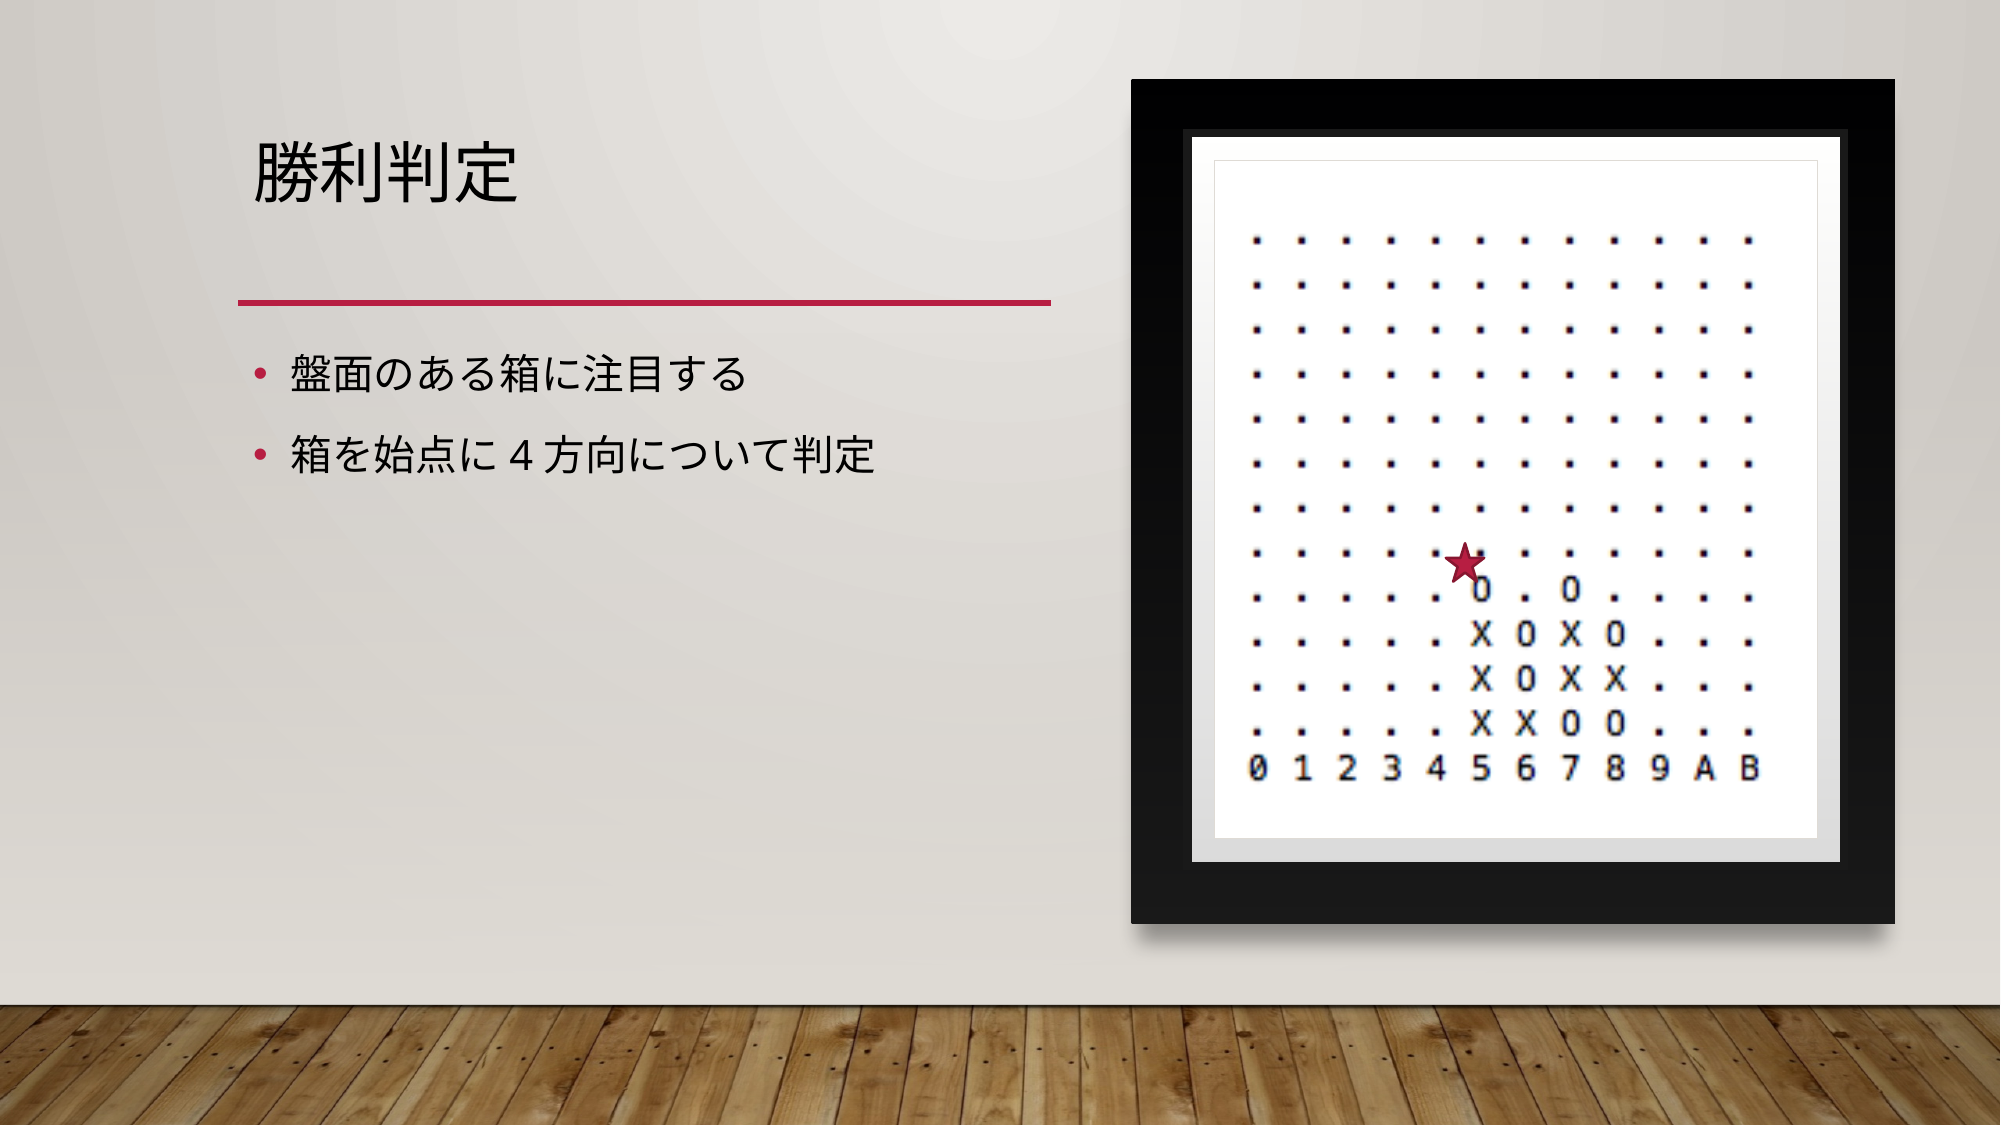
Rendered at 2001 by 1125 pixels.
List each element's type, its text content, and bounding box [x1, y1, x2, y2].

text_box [1131, 78, 1896, 924]
text_box [0, 0, 2000, 330]
list 盤面のある箱に注目する 箱を始点に4方向について判定 [238, 330, 1052, 897]
picture [0, 1006, 2000, 1125]
title 勝利判定 [238, 131, 1052, 302]
text_box [0, 330, 2000, 1004]
picture [1239, 210, 1791, 791]
